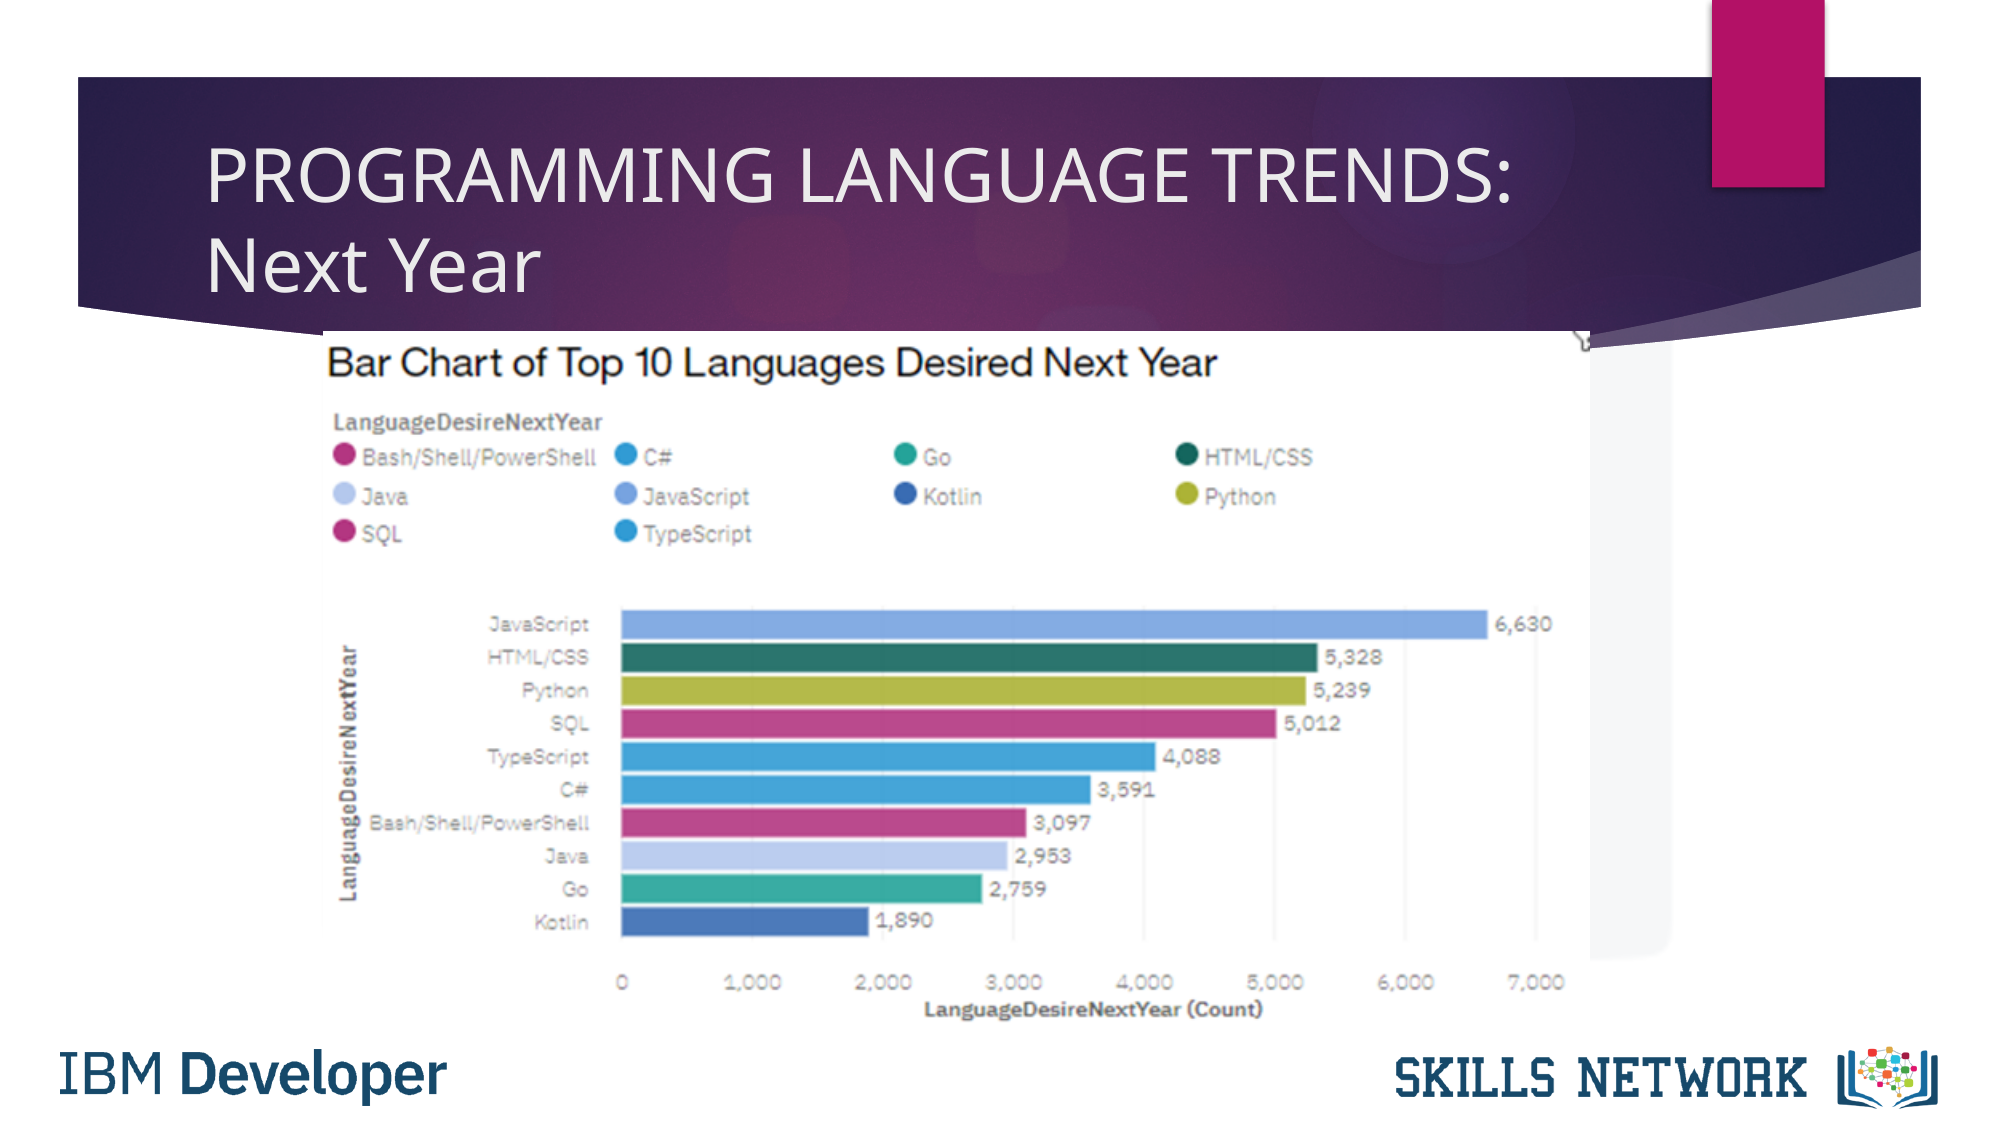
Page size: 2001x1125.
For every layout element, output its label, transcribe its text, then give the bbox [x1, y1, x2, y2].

title PROGRAMMING LANGUAGE TRENDS: Next Year [189, 159, 1627, 276]
picture [1390, 1045, 1945, 1111]
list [323, 331, 1590, 1027]
picture [55, 1045, 459, 1108]
